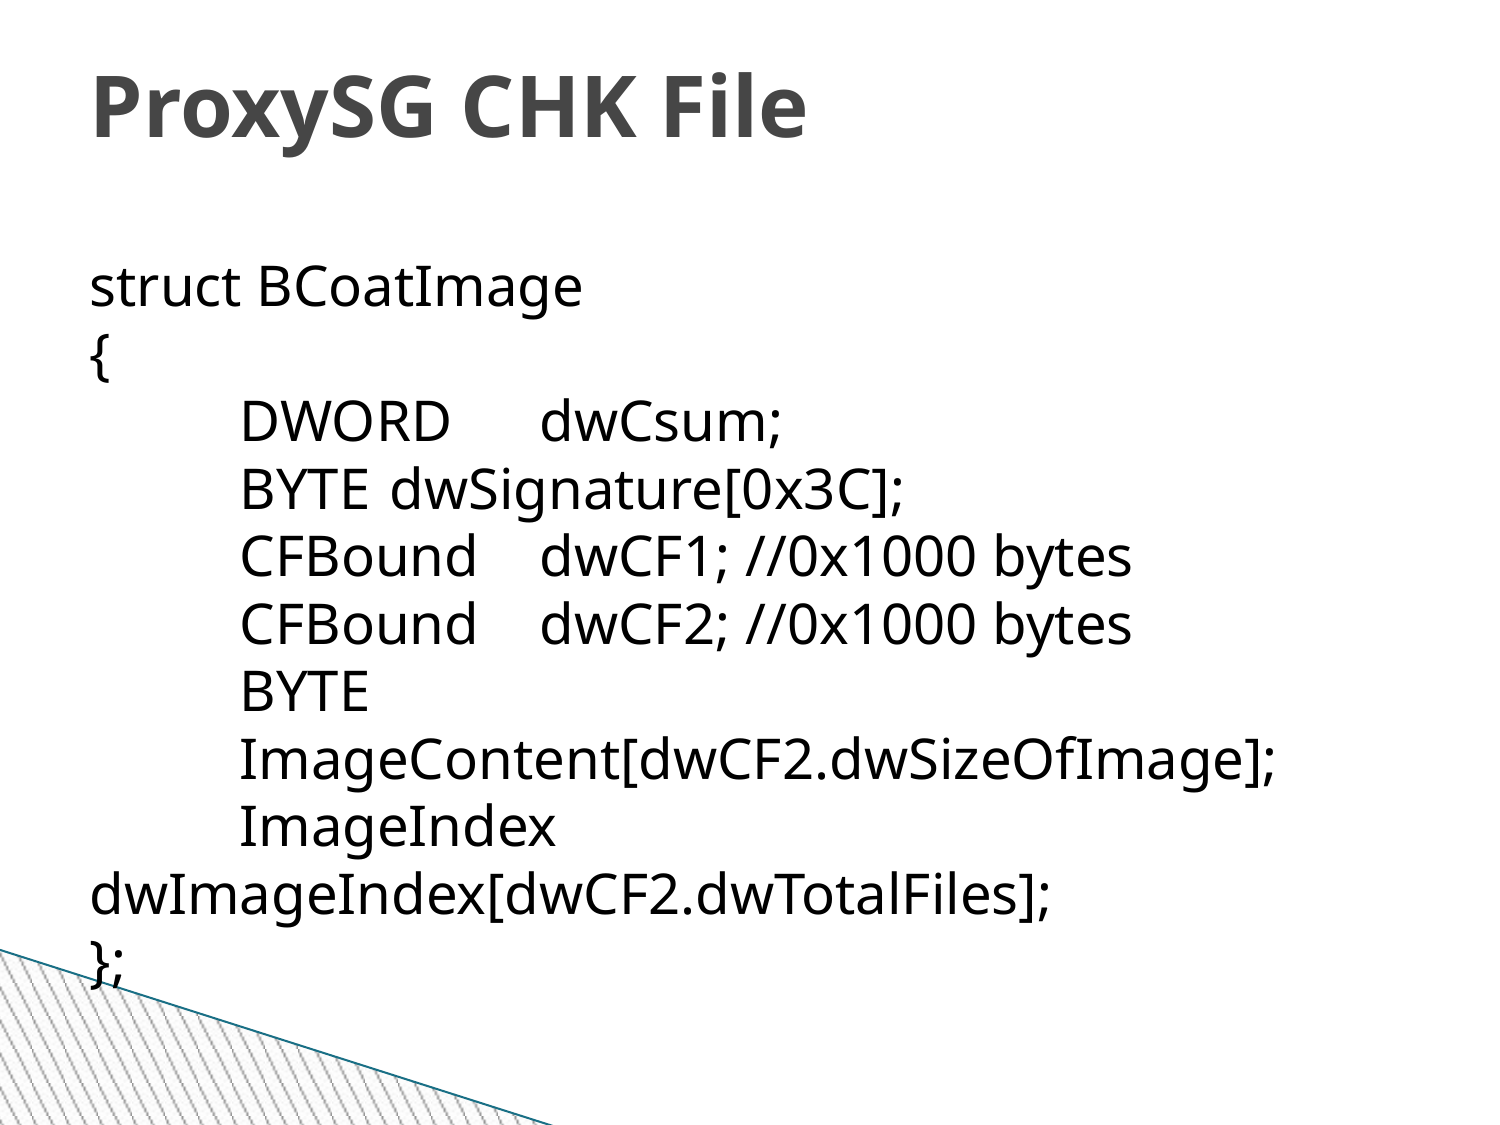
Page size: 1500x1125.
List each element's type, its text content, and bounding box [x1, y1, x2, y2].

text_box struct BCoatImage { DWORD dwCsum; BYTE dwSignature[0x3C]; CFBound dwCF1; //0x1000 bytes CFBound dwCF2; //0x1000 bytes BYTE ImageContent[dwCF2.dwSizeOfImage]; ImageIndex dwImageIndex[dwCF2.dwTotalFiles]; }; [75, 243, 1425, 986]
picture [0, 952, 543, 1125]
text_box ProxySG CHK File [75, 45, 1425, 233]
